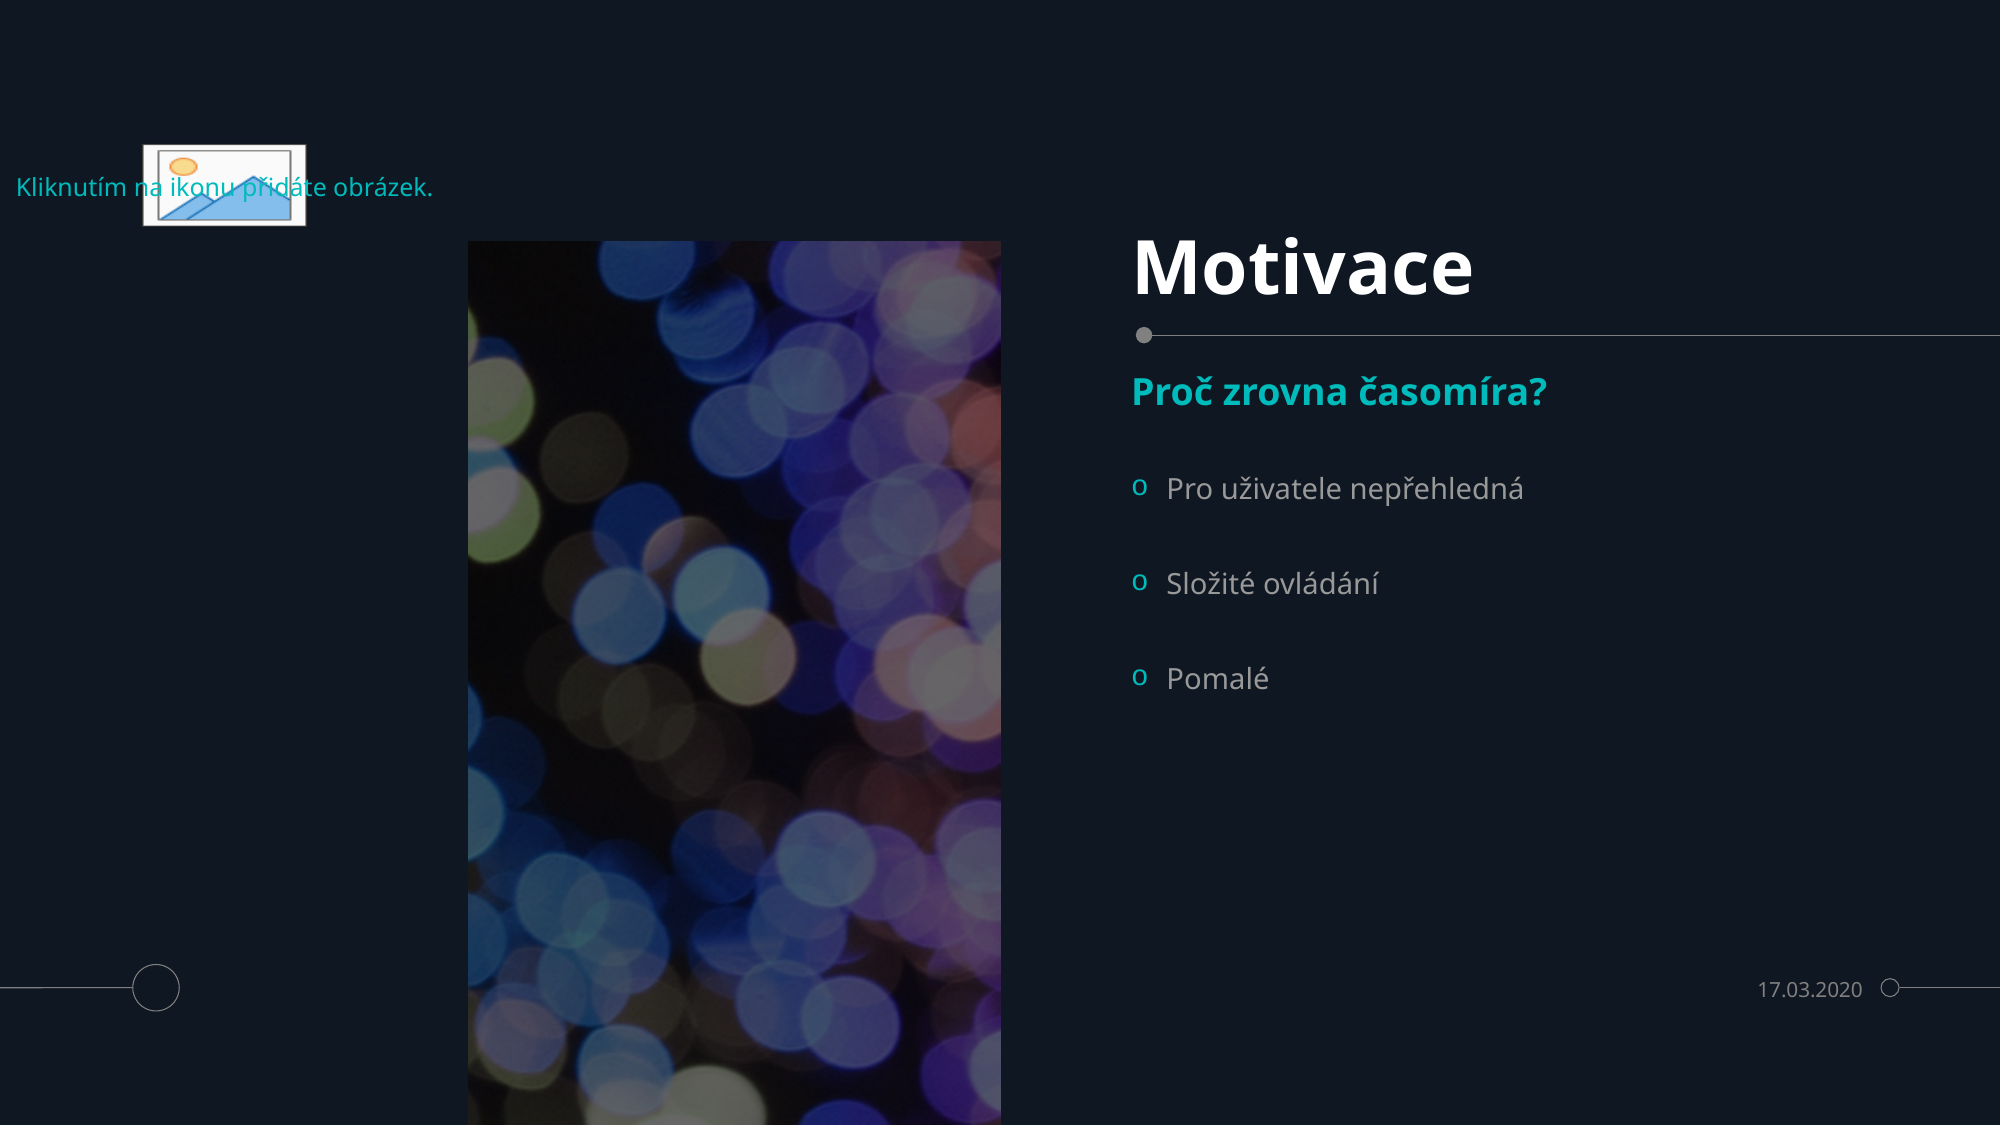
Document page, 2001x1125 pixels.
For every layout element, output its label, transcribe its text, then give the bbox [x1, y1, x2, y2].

list Proč zrovna časomíra? [1131, 368, 1865, 462]
title Motivace [1131, 178, 1869, 311]
picture [136, 140, 314, 231]
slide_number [1643, 964, 1863, 1014]
picture [468, 241, 1001, 1125]
list Pro uživatele nepřehledná Složité ovládání Pomalé [1131, 470, 1867, 870]
